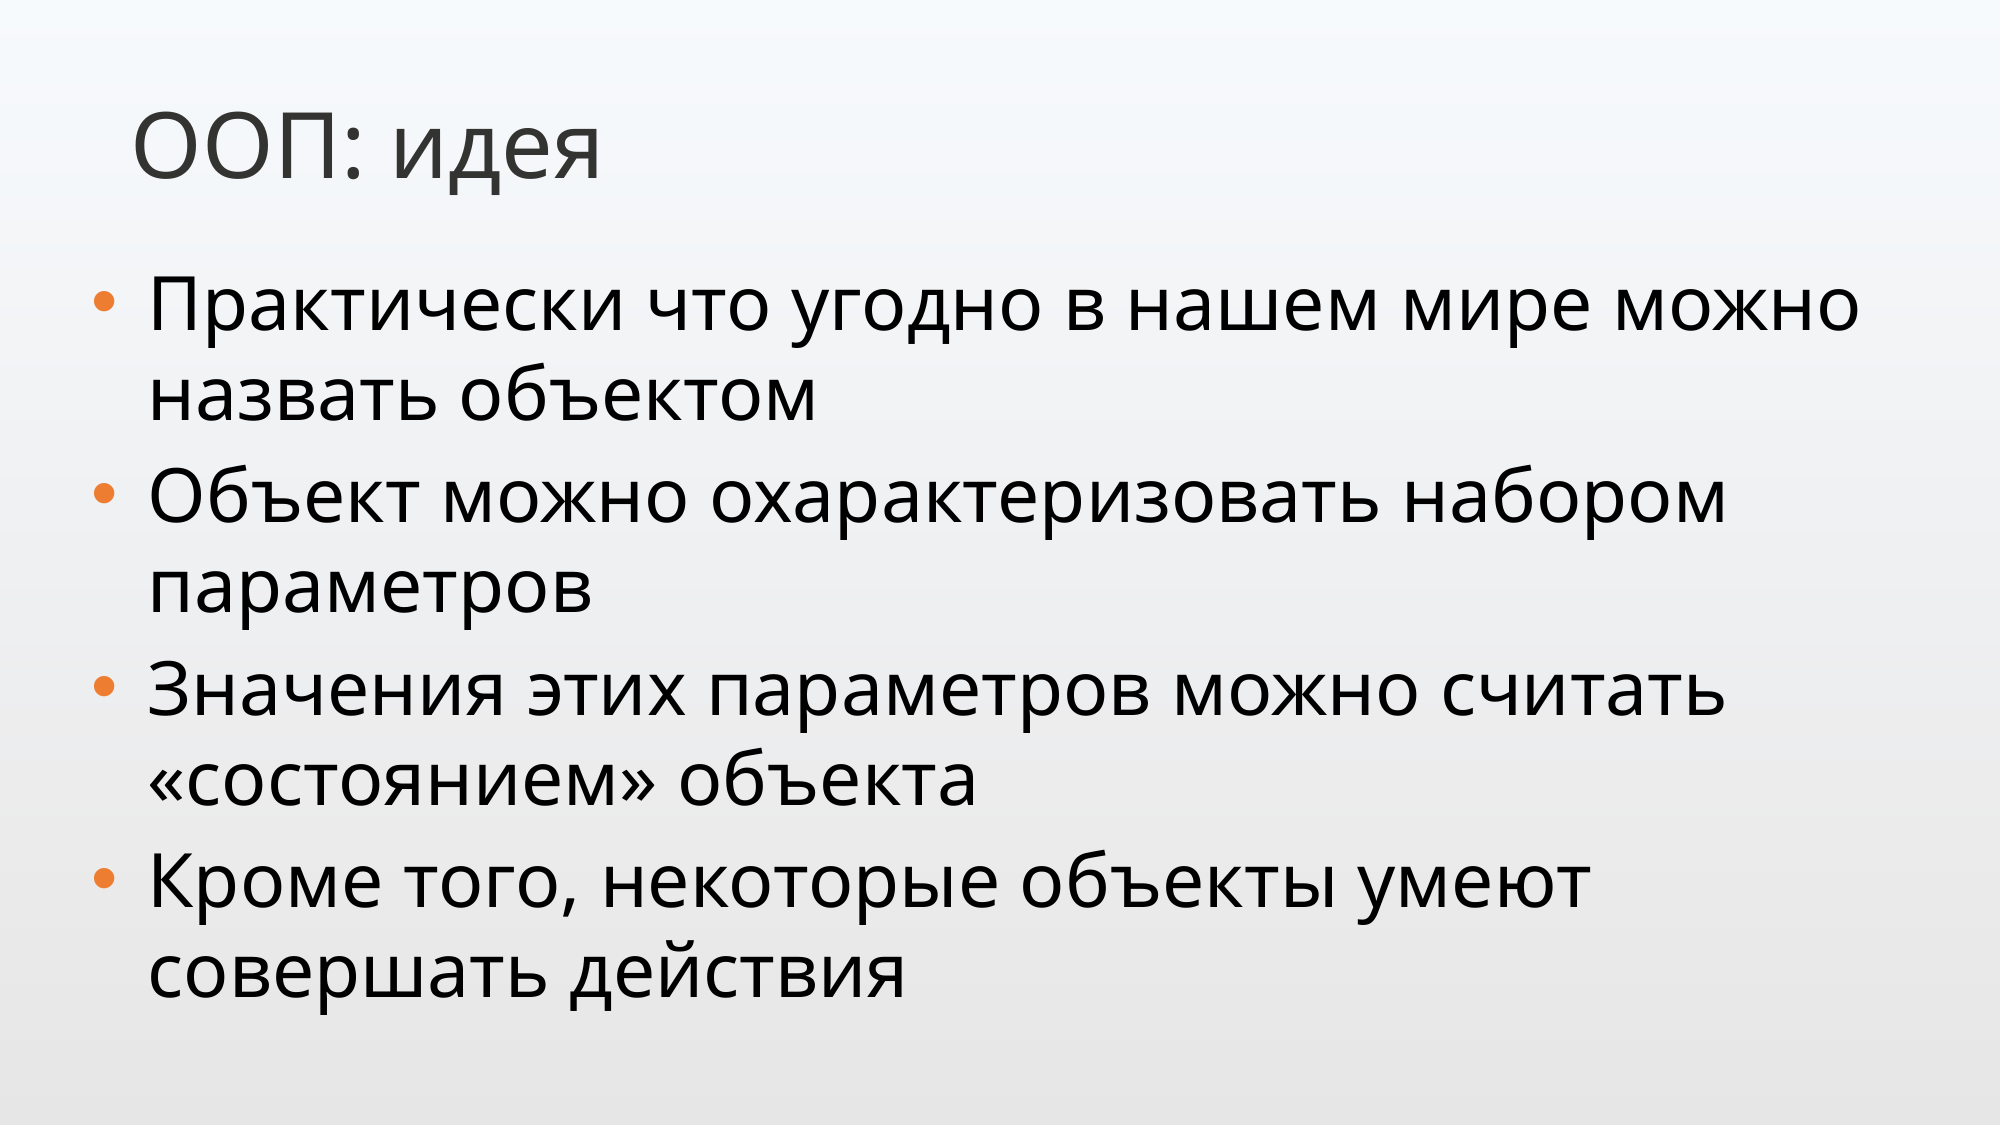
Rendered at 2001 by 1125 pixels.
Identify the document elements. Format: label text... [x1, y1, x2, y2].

text_box Практически что угодно в нашем мире можно назвать объектом Объект можно охарактеризовать набором параметров Значения этих параметров можно считать «состоянием» объекта Кроме того, некоторые объекты умеют совершать действия [76, 247, 1882, 1021]
text_box ООП: идея [130, 99, 1570, 247]
